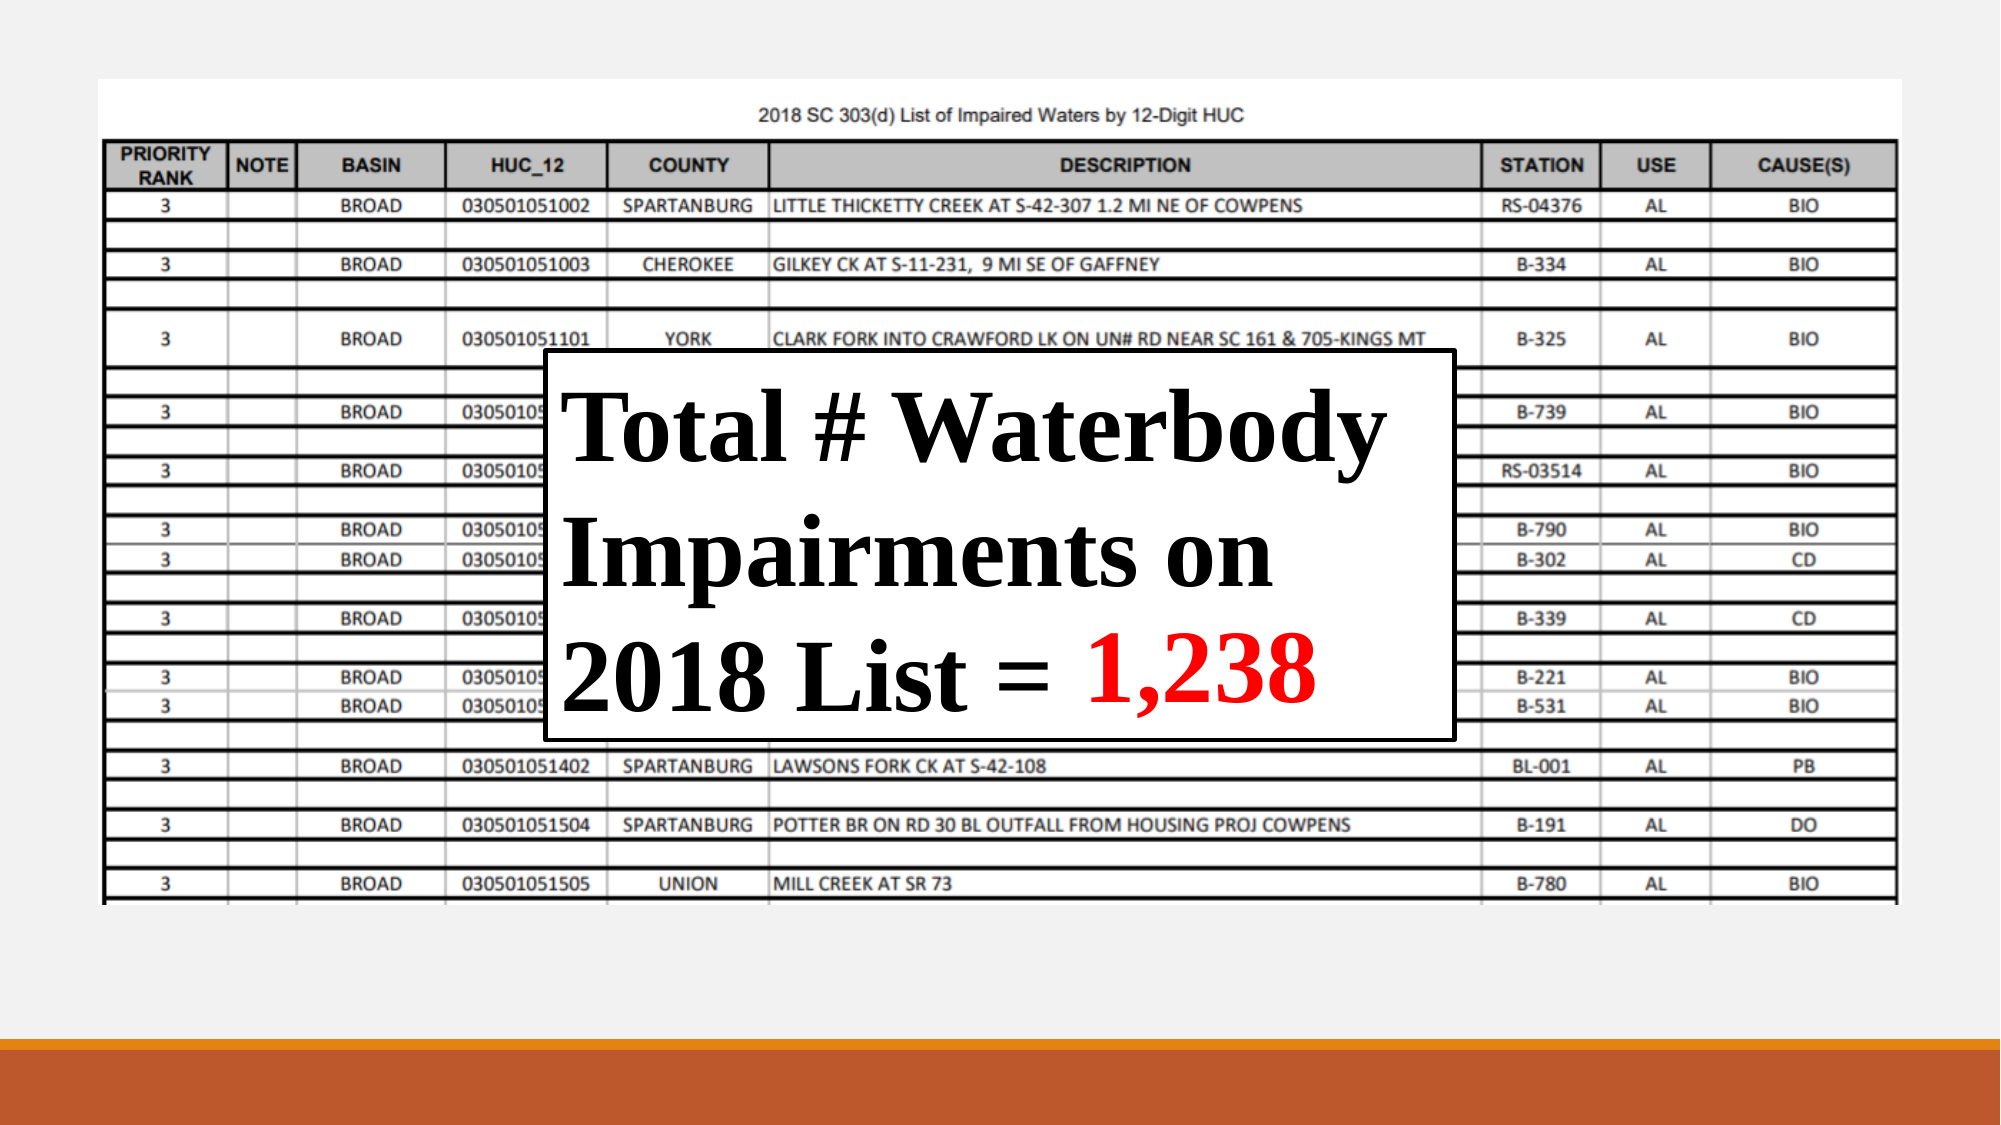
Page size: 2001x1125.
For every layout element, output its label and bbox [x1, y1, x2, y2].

picture [97, 78, 1902, 905]
